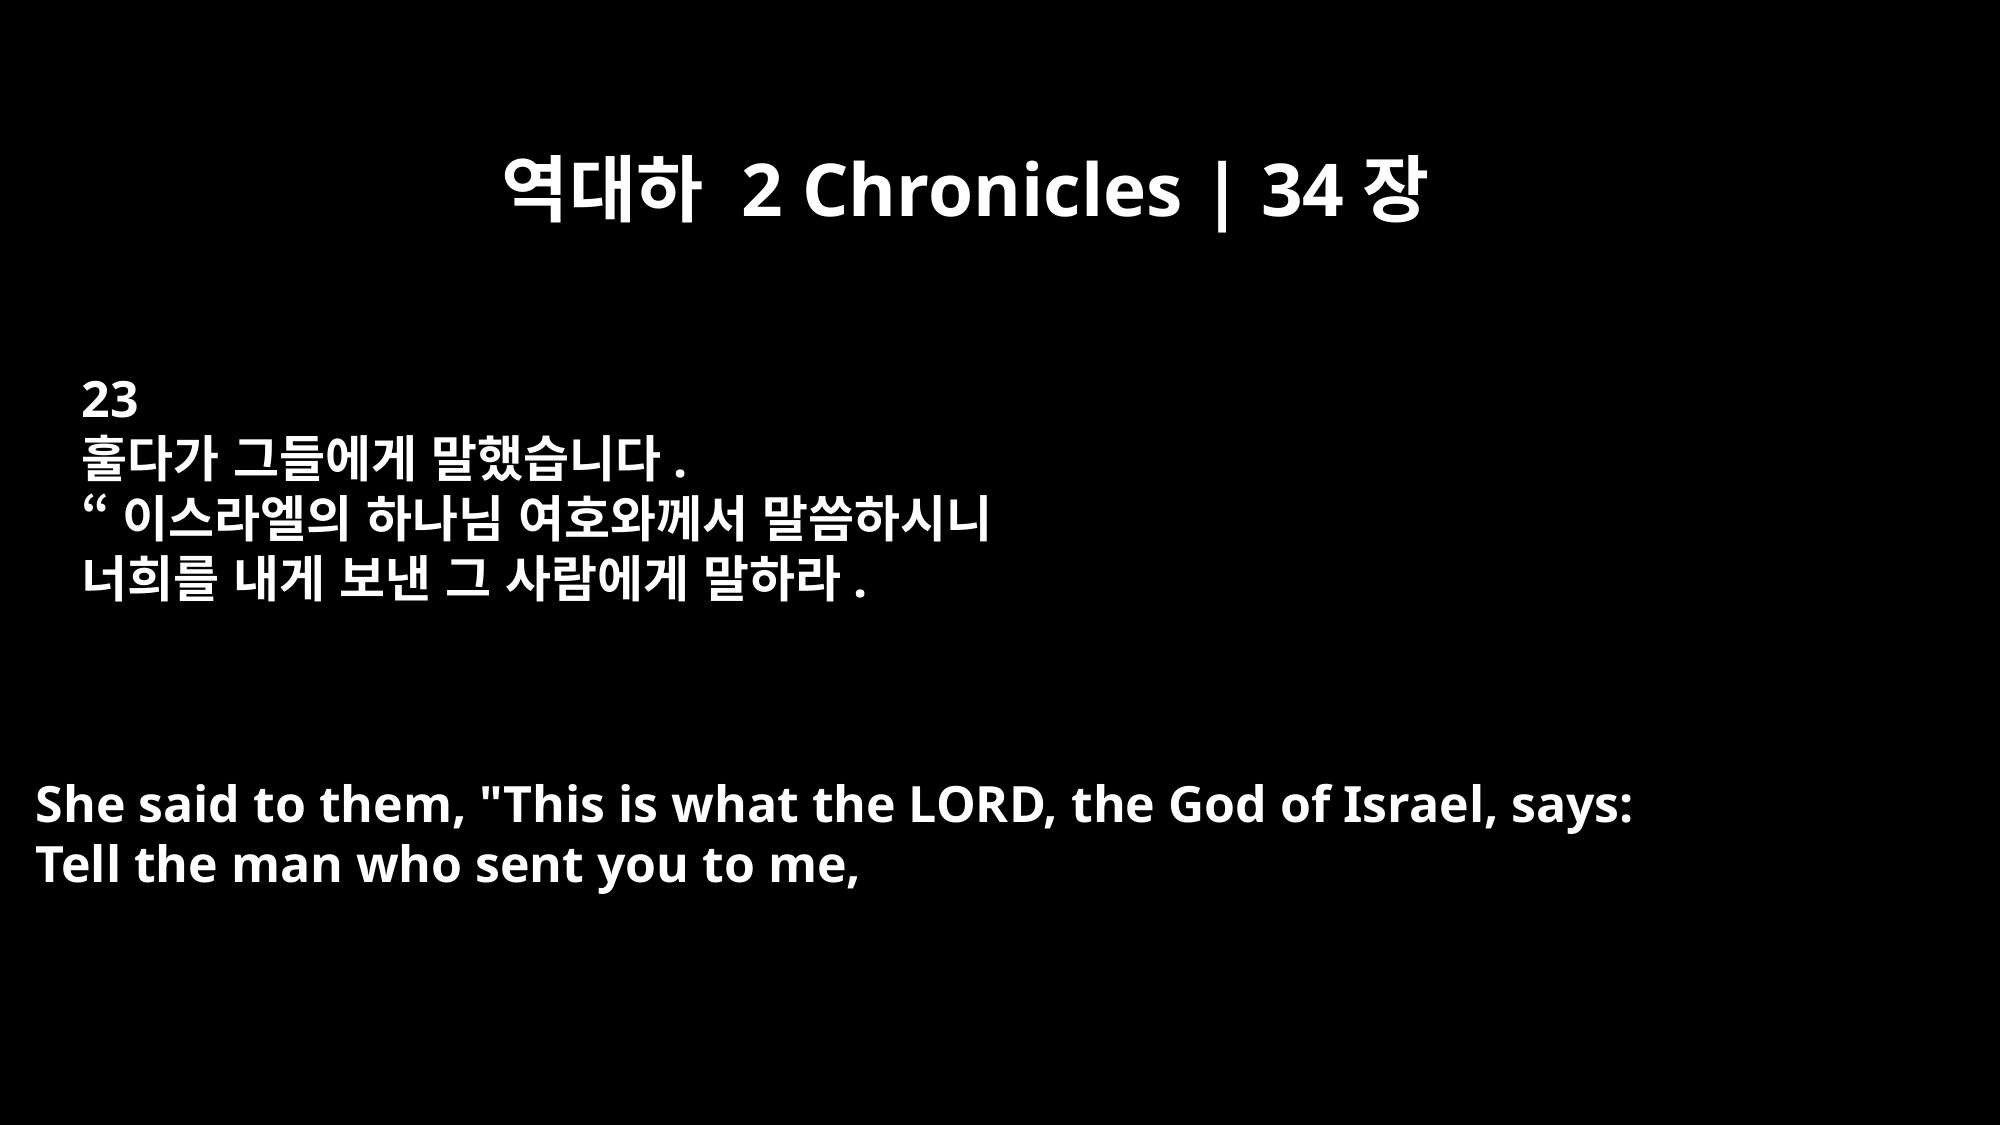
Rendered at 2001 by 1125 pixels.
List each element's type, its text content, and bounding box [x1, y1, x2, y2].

text_box She said to them, "This is what the LORD, the God of Israel, says: Tell the man who sent you to me, [21, 764, 1650, 900]
text_box 역대하 2 Chronicles | 34장 [487, 136, 1445, 239]
text_box 23 훌다가 그들에게 말했습니다. “이스라엘의 하나님 여호와께서 말씀하시니 너희를 내게 보낸 그 사람에게 말하라. [66, 359, 1008, 615]
